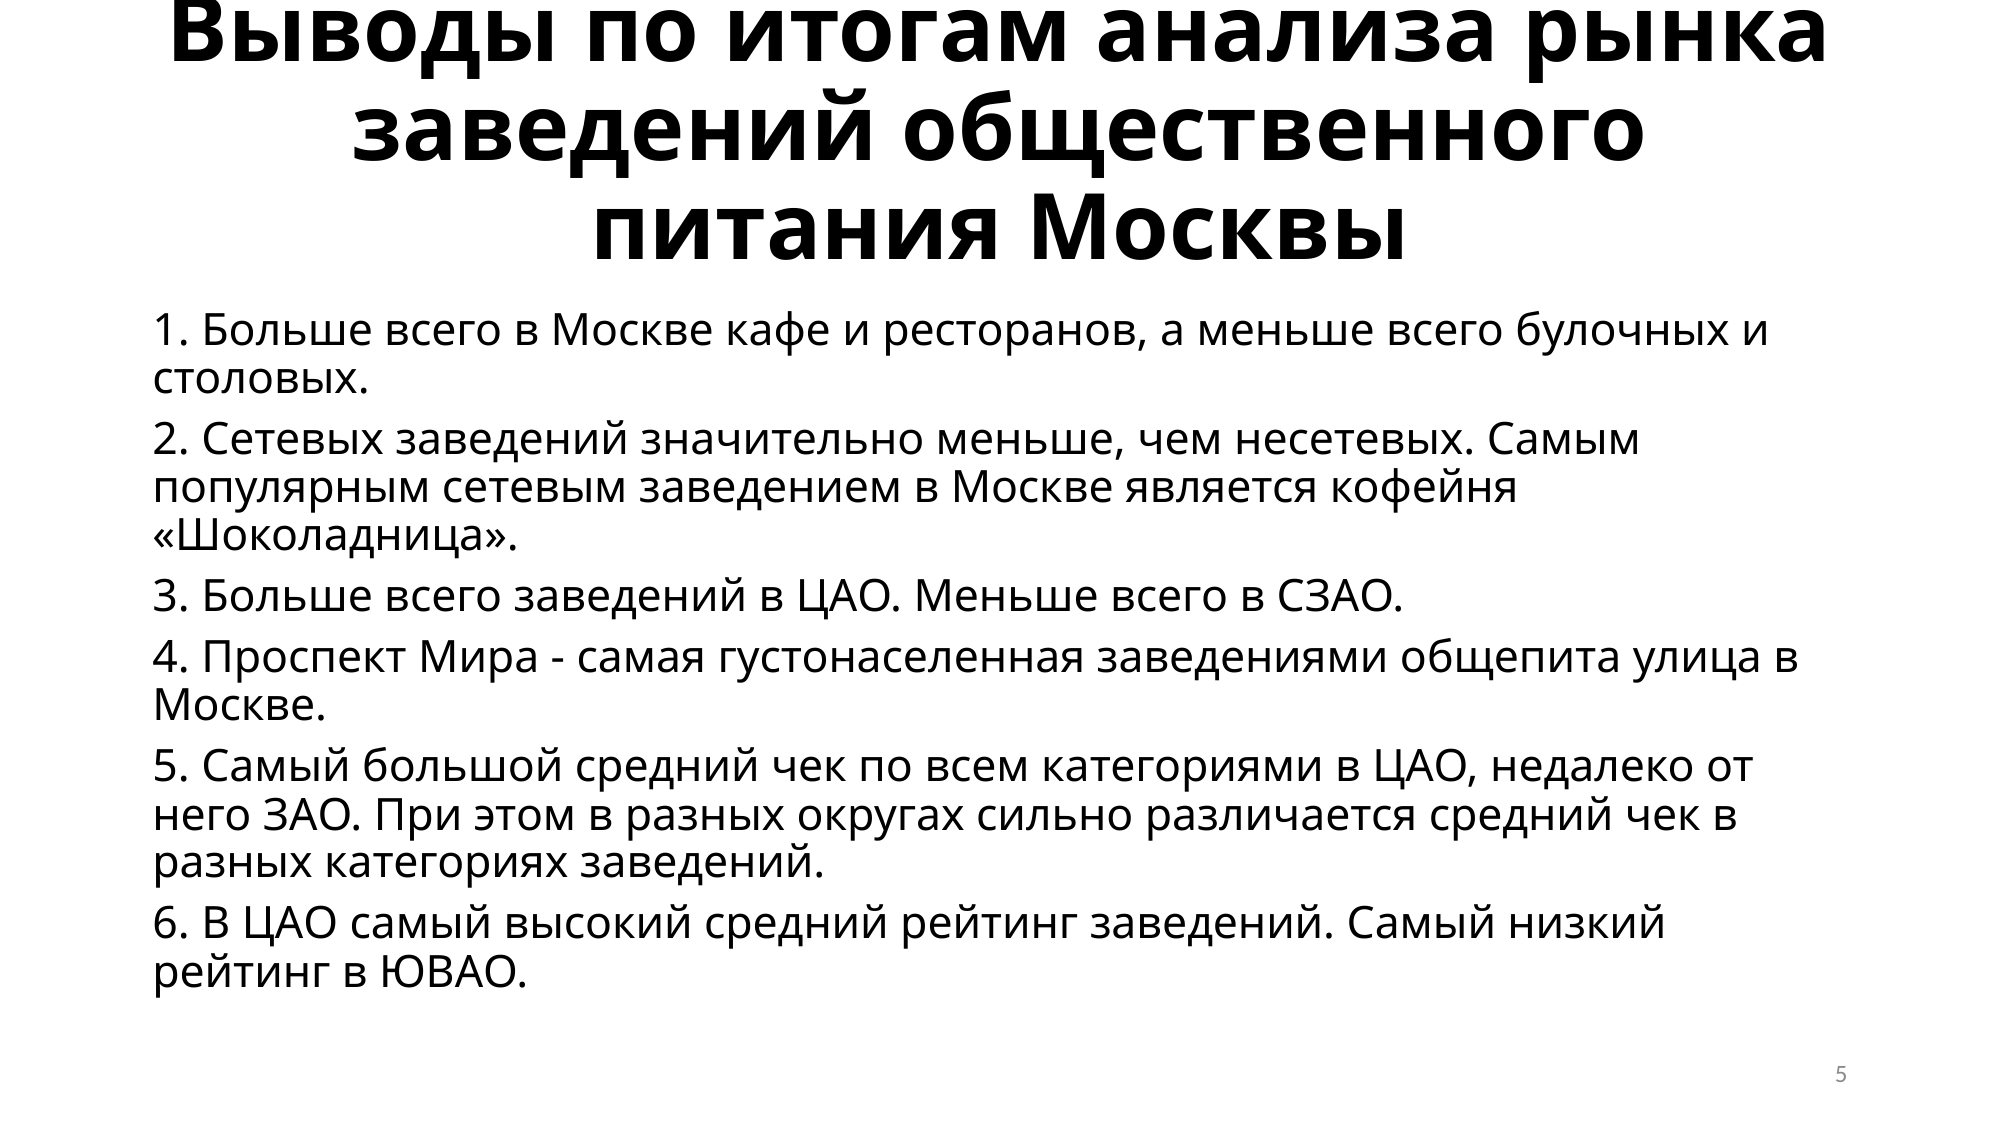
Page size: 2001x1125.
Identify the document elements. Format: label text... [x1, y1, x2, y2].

slide_number 5 [1412, 1042, 1863, 1103]
list 1. Больше всего в Москве кафе и ресторанов, а меньше всего булочных и столовых. 2. Сетевых заведений значительно меньше, чем несетевых. Самым популярным сетевым заведением в Москве является кофейня «Шоколадница». 3. Больше всего заведений в ЦАО. Меньше всего в СЗАО. 4. Проспект Мира - самая густонаселенная заведениями общепита улица в Москве. 5. Самый большой средний чек по всем категориями в ЦАО, недалеко от него ЗАО. При этом в разных округах сильно различается средний чек в разных категориях заведений. 6. В ЦАО самый высокий средний рейтинг заведений. Самый низкий рейтинг в ЮВАО. [137, 299, 1863, 1014]
title Выводы по итогам анализа рынка заведений общественного питания Москвы [137, 22, 1863, 240]
